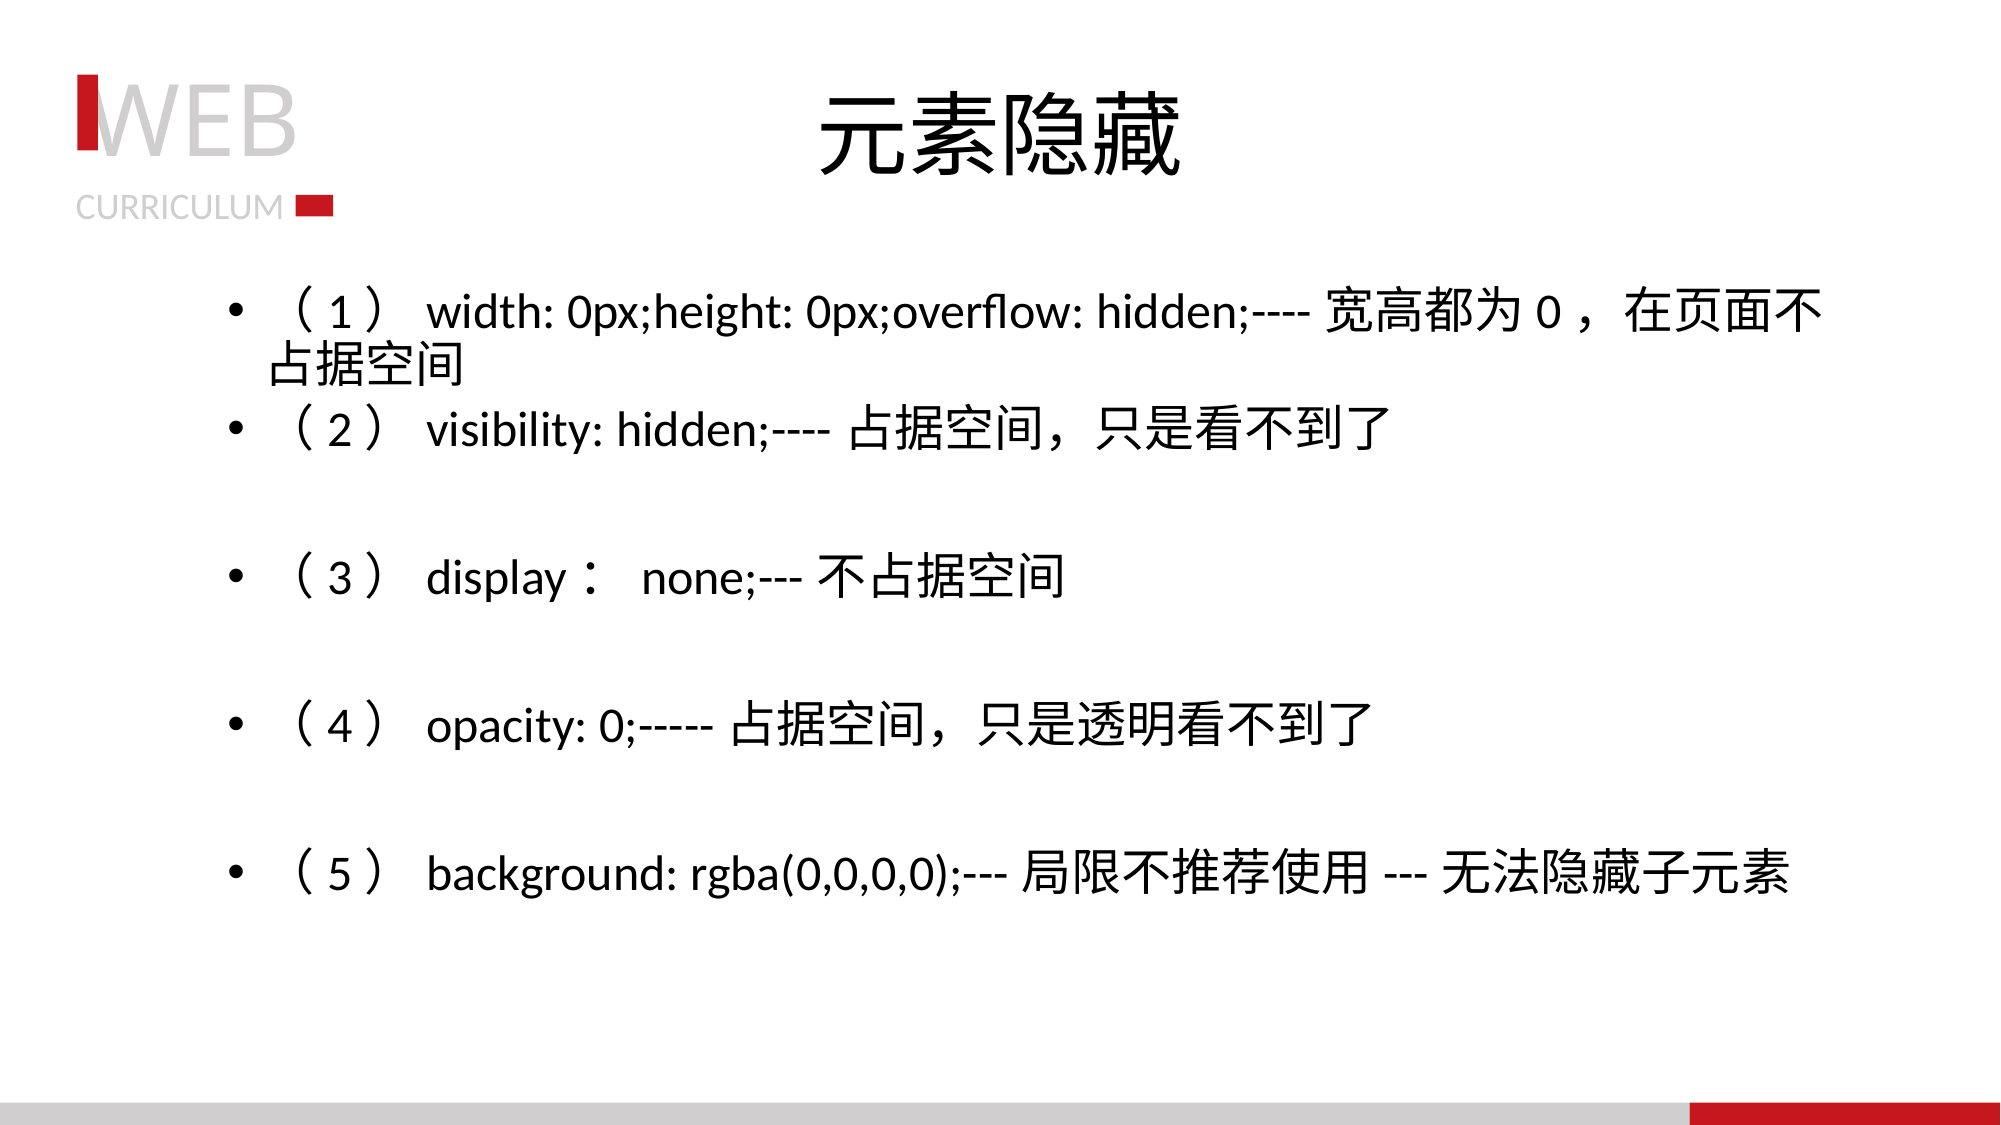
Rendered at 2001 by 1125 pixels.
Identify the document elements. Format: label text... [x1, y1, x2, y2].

list （1）width: 0px;height: 0px;overflow: hidden;----宽高都为0，在页面不占据空间 （2）visibility: hidden;----占据空间，只是看不到了 （3）display：none;---不占据空间 （4）opacity: 0;-----占据空间，只是透明看不到了 （5）background: rgba(0,0,0,0);---局限不推荐使用---无法隐藏子元素 [137, 277, 1863, 992]
title 元素隐藏 [137, 59, 1863, 219]
